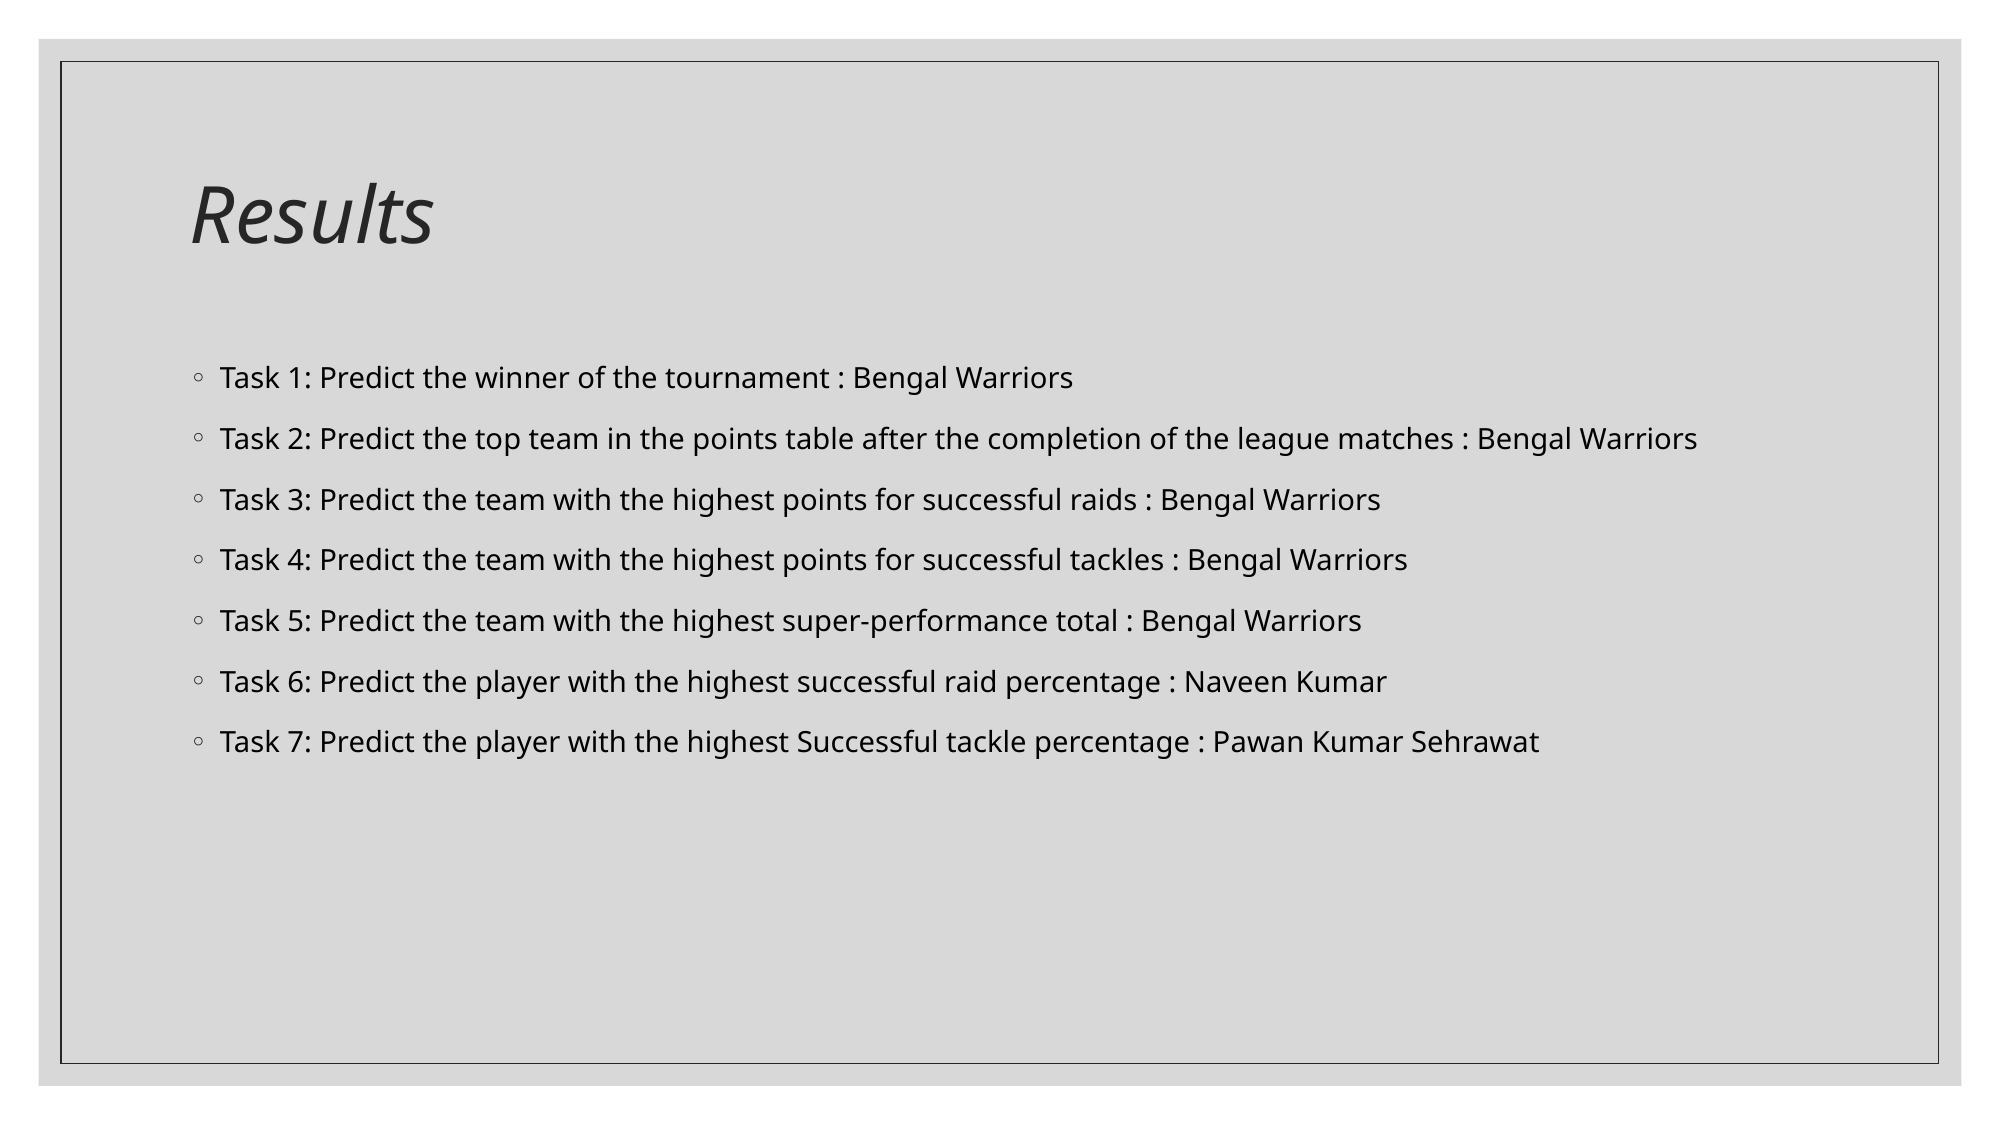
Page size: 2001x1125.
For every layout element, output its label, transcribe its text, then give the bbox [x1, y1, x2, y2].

title Results [174, 105, 1825, 331]
list Task 1: Predict the winner of the tournament : Bengal Warriors Task 2: Predict the top team in the points table after the completion of the league matches : Bengal Warriors Task 3: Predict the team with the highest points for successful raids : Bengal Warriors Task 4: Predict the team with the highest points for successful tackles : Bengal Warriors Task 5: Predict the team with the highest super-performance total : Bengal Warriors Task 6: Predict the player with the highest successful raid percentage : Naveen Kumar Task 7: Predict the player with the highest Successful tackle percentage : Pawan Kumar Sehrawat [174, 345, 1825, 977]
